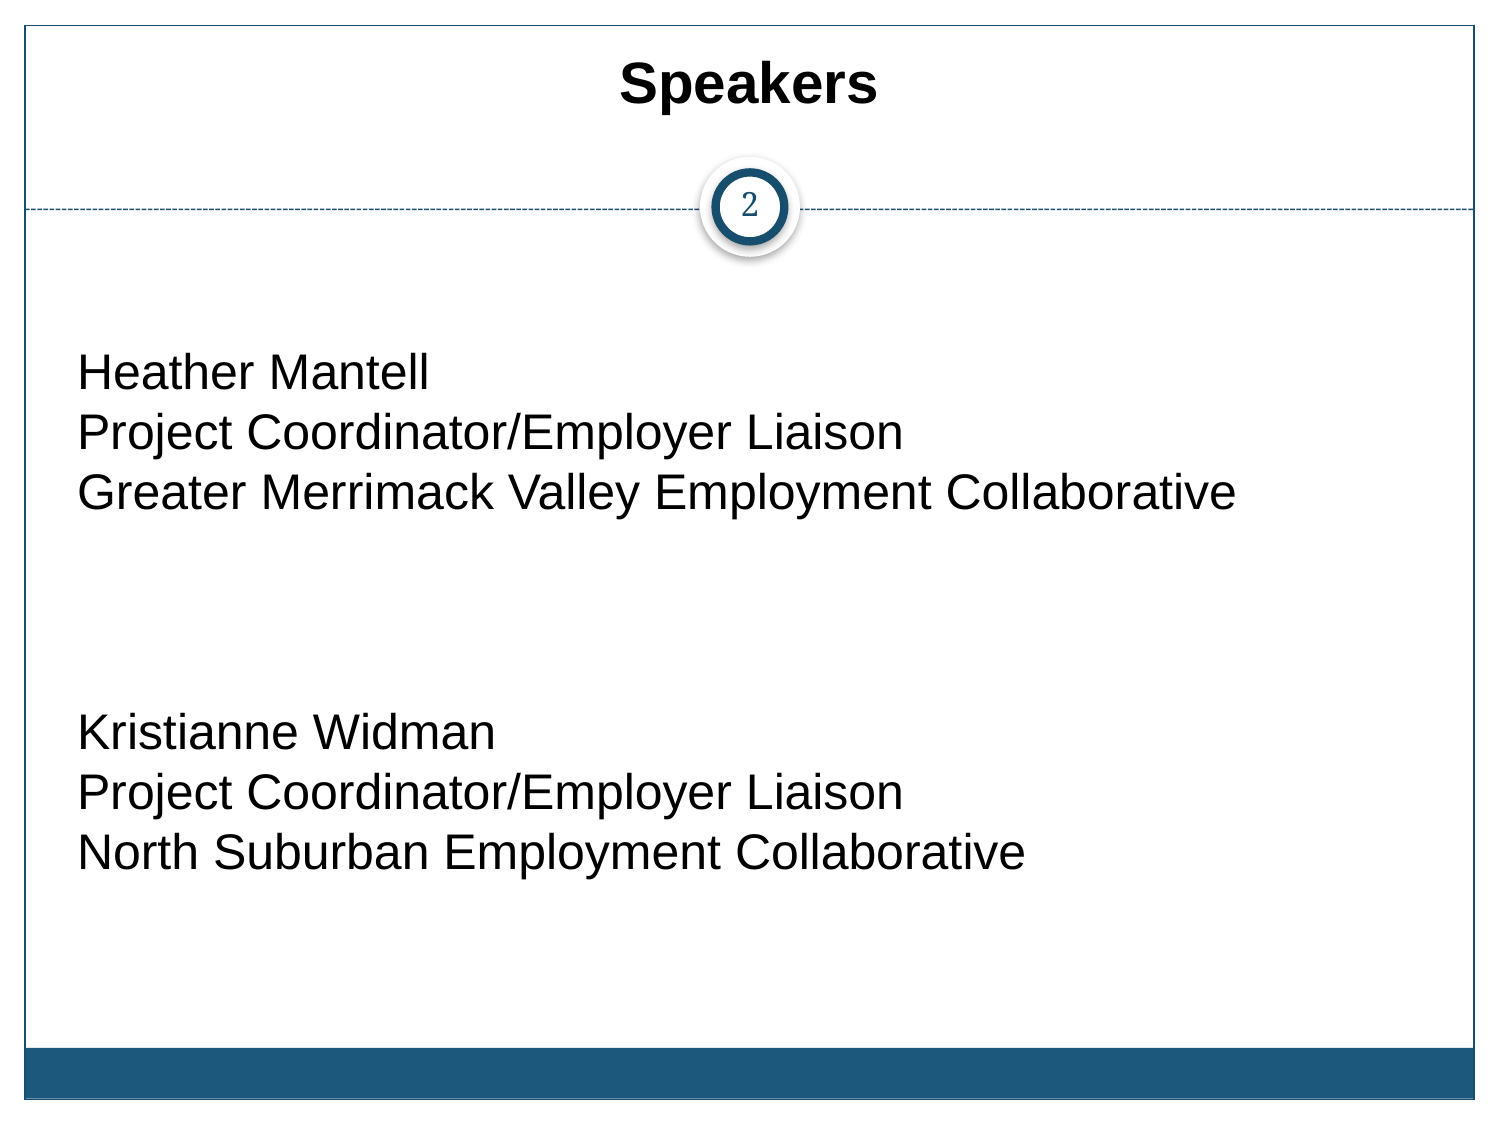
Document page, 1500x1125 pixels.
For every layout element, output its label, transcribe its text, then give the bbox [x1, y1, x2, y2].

slide_number 2 [712, 170, 788, 212]
title Speakers [49, 37, 1450, 163]
text_box Heather Mantell Project Coordinator/Employer Liaison Greater Merrimack Valley Employment Collaborative Kristianne Widman Project Coordinator/Employer Liaison North Suburban Employment Collaborative [62, 212, 1338, 888]
